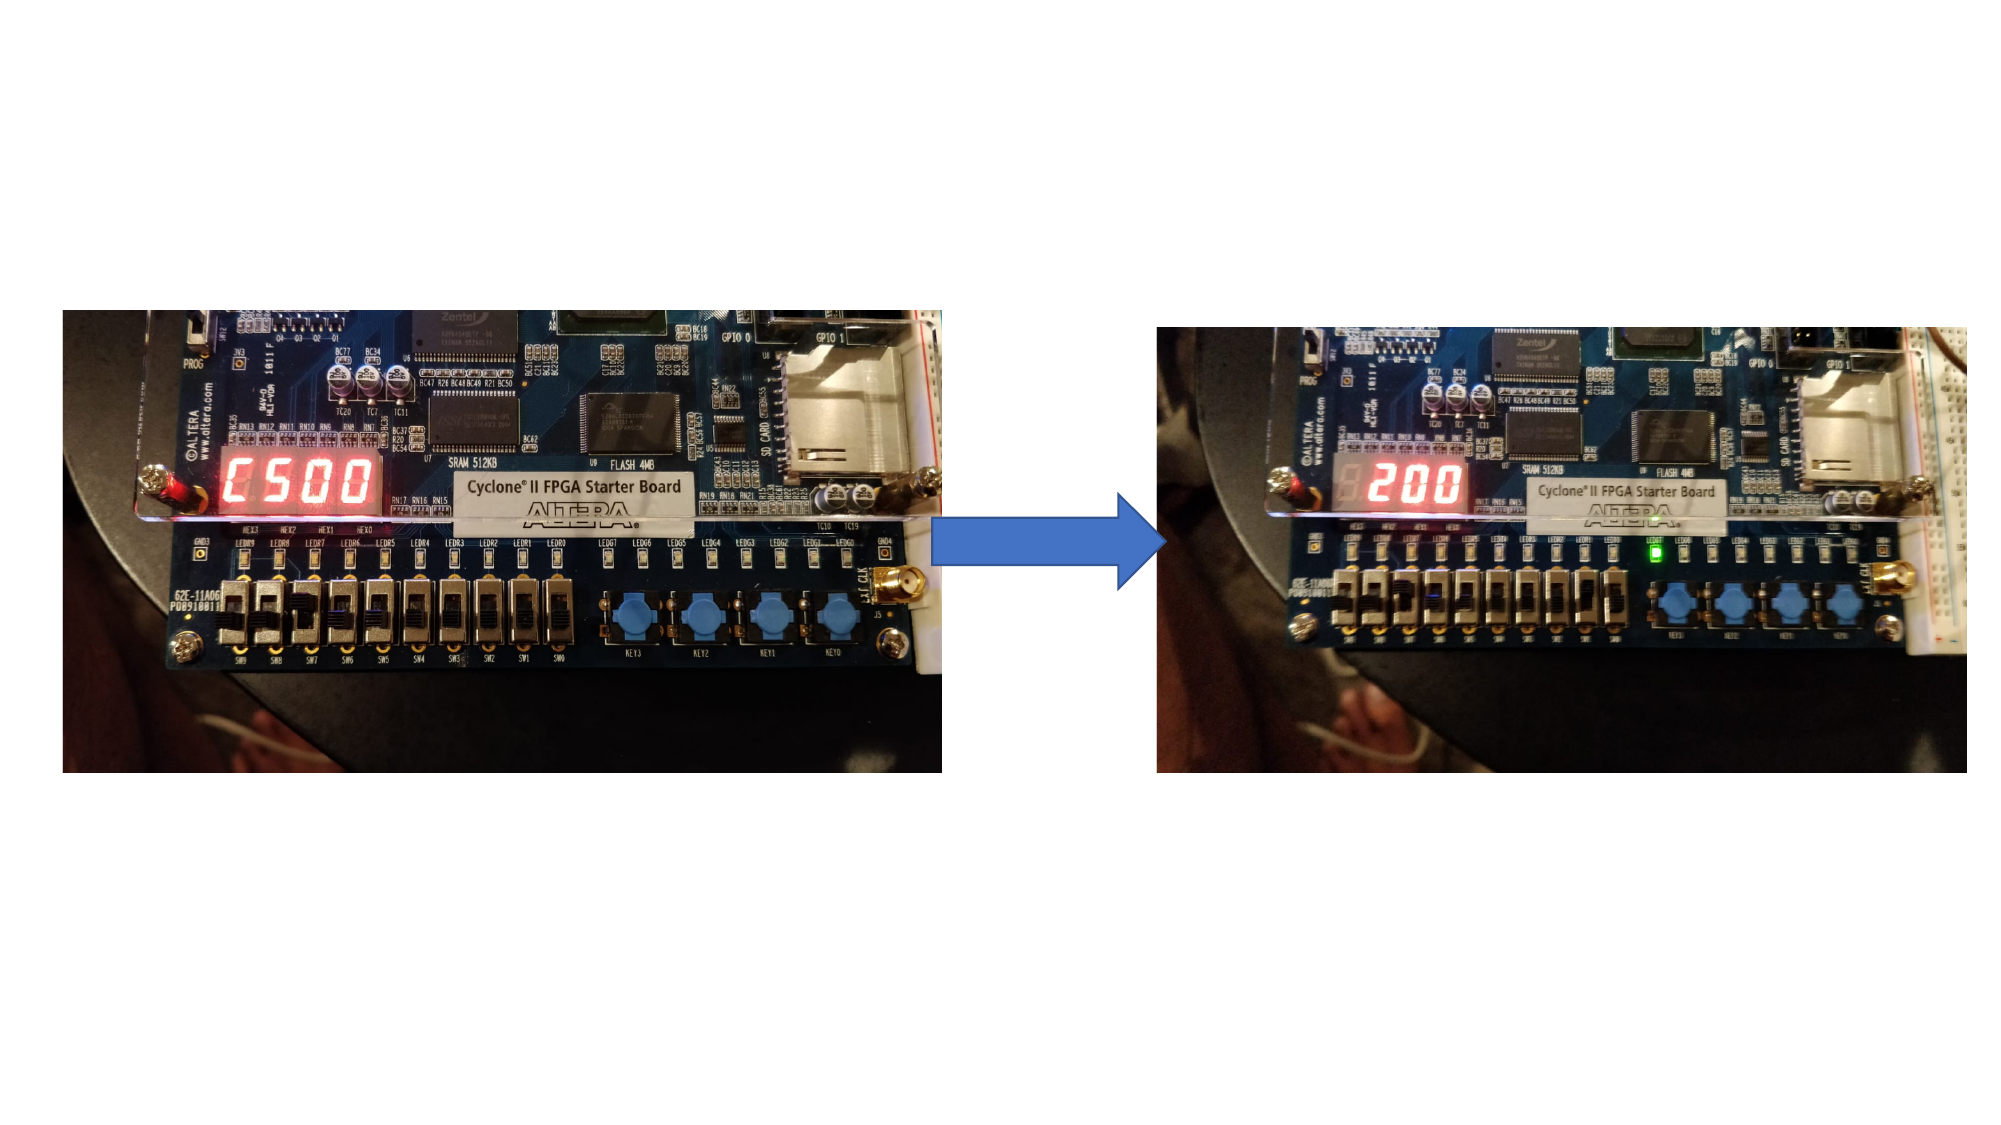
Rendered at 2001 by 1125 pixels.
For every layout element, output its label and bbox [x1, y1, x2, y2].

list [62, 309, 942, 773]
text_box [942, 491, 1156, 592]
picture [1156, 326, 1967, 773]
